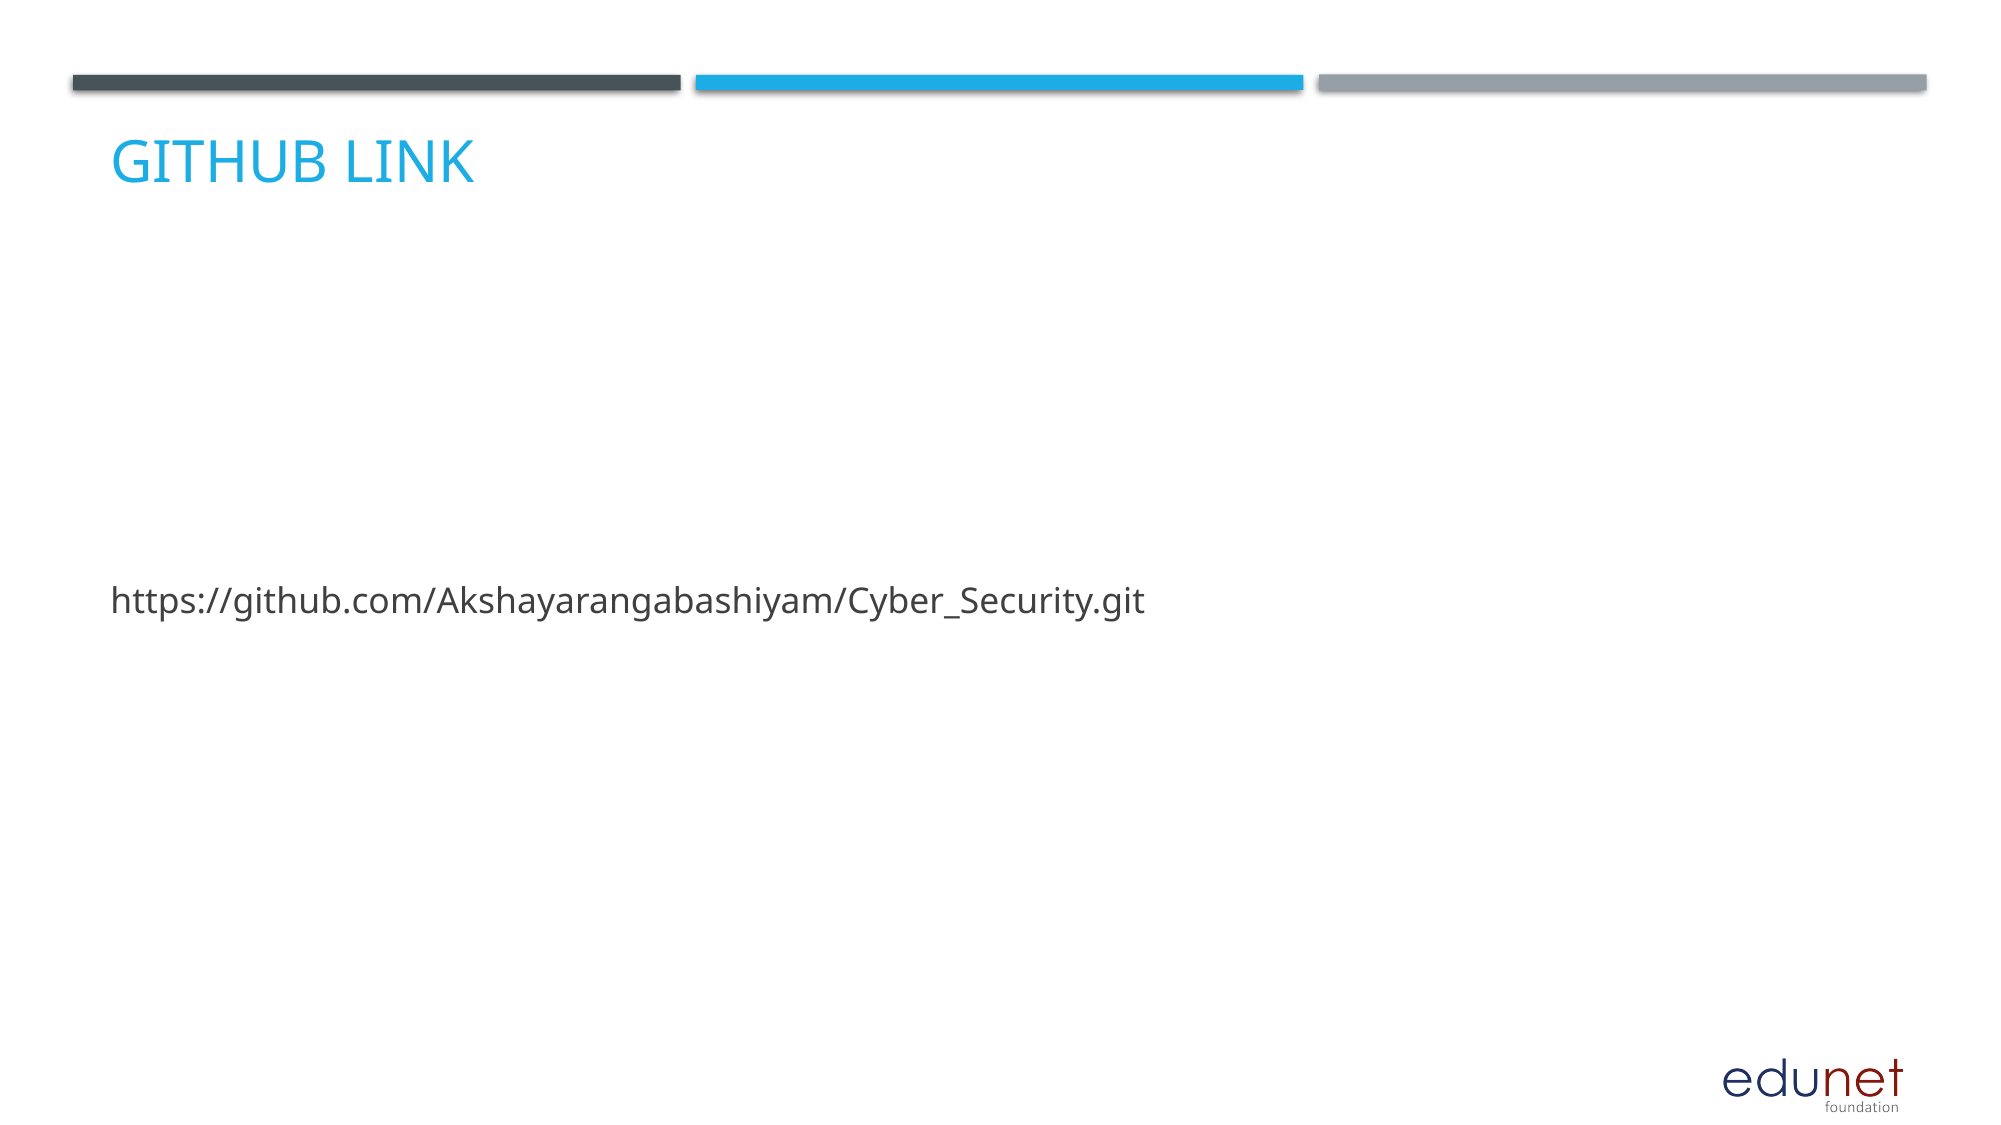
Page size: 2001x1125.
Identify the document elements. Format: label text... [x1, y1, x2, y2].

title GitHub Link [95, 115, 1905, 203]
picture [1719, 1056, 1905, 1116]
list https://github.com/Akshayarangabashiyam/Cyber_Security.git [95, 213, 1905, 981]
